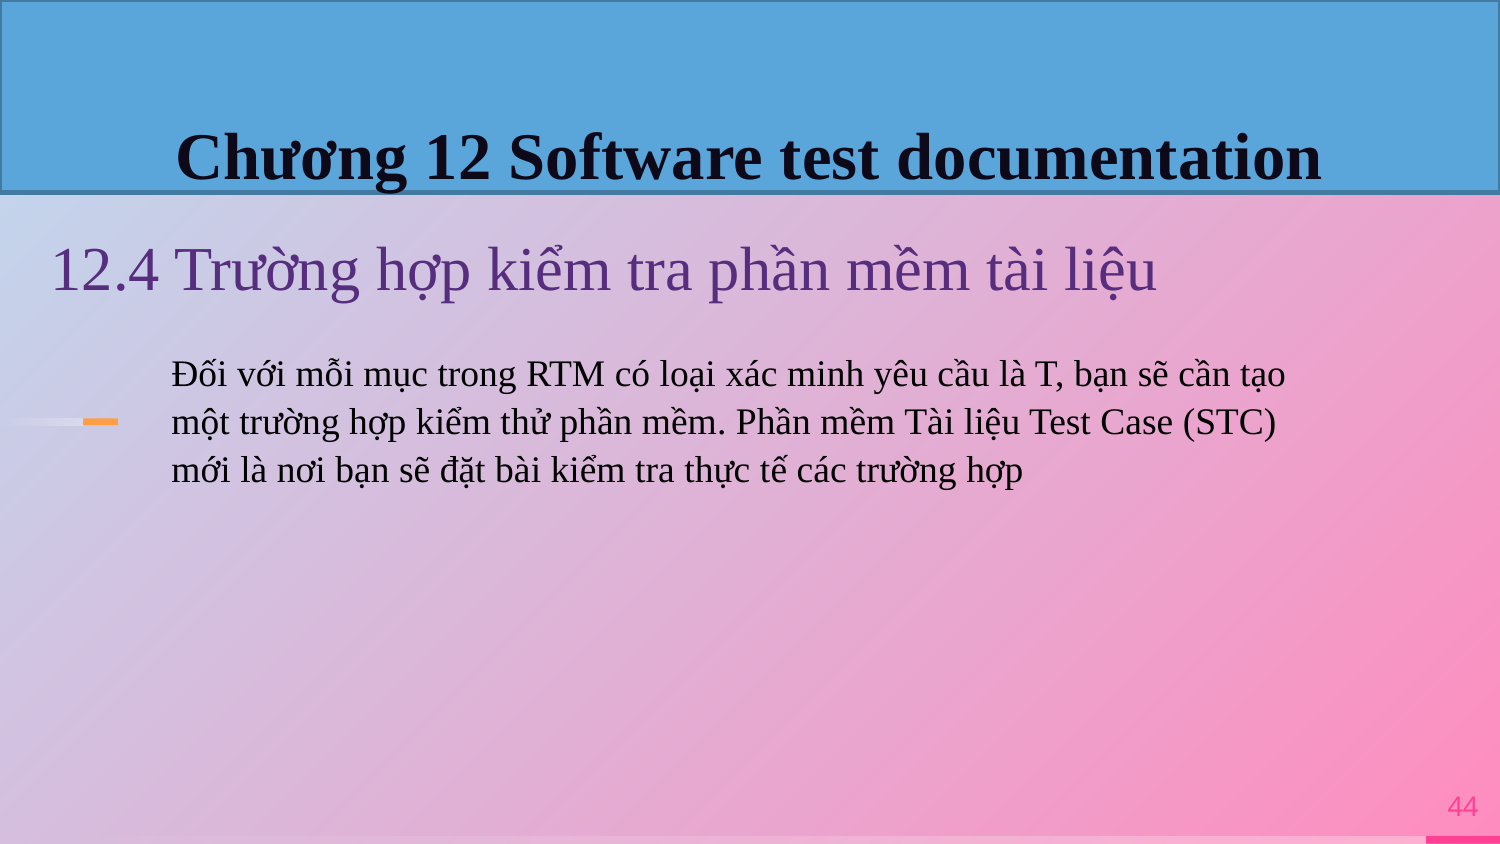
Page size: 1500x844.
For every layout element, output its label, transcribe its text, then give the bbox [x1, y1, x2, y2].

text_box 12.4 Trường hợp kiểm tra phần mềm tài liệu [29, 220, 1232, 310]
text_box Đối với mỗi mục trong RTM có loại xác minh yêu cầu là T, bạn sẽ cần tạo một trường hợp kiểm thử phần mềm. Phần mềm Tài liệu Test Case (STC) mới là nơi bạn sẽ đặt bài kiểm tra thực tế các trường hợp [156, 338, 1308, 498]
slide_number 44 [1426, 779, 1500, 837]
text_box Chương 12 Software test documentation [0, 0, 1500, 195]
